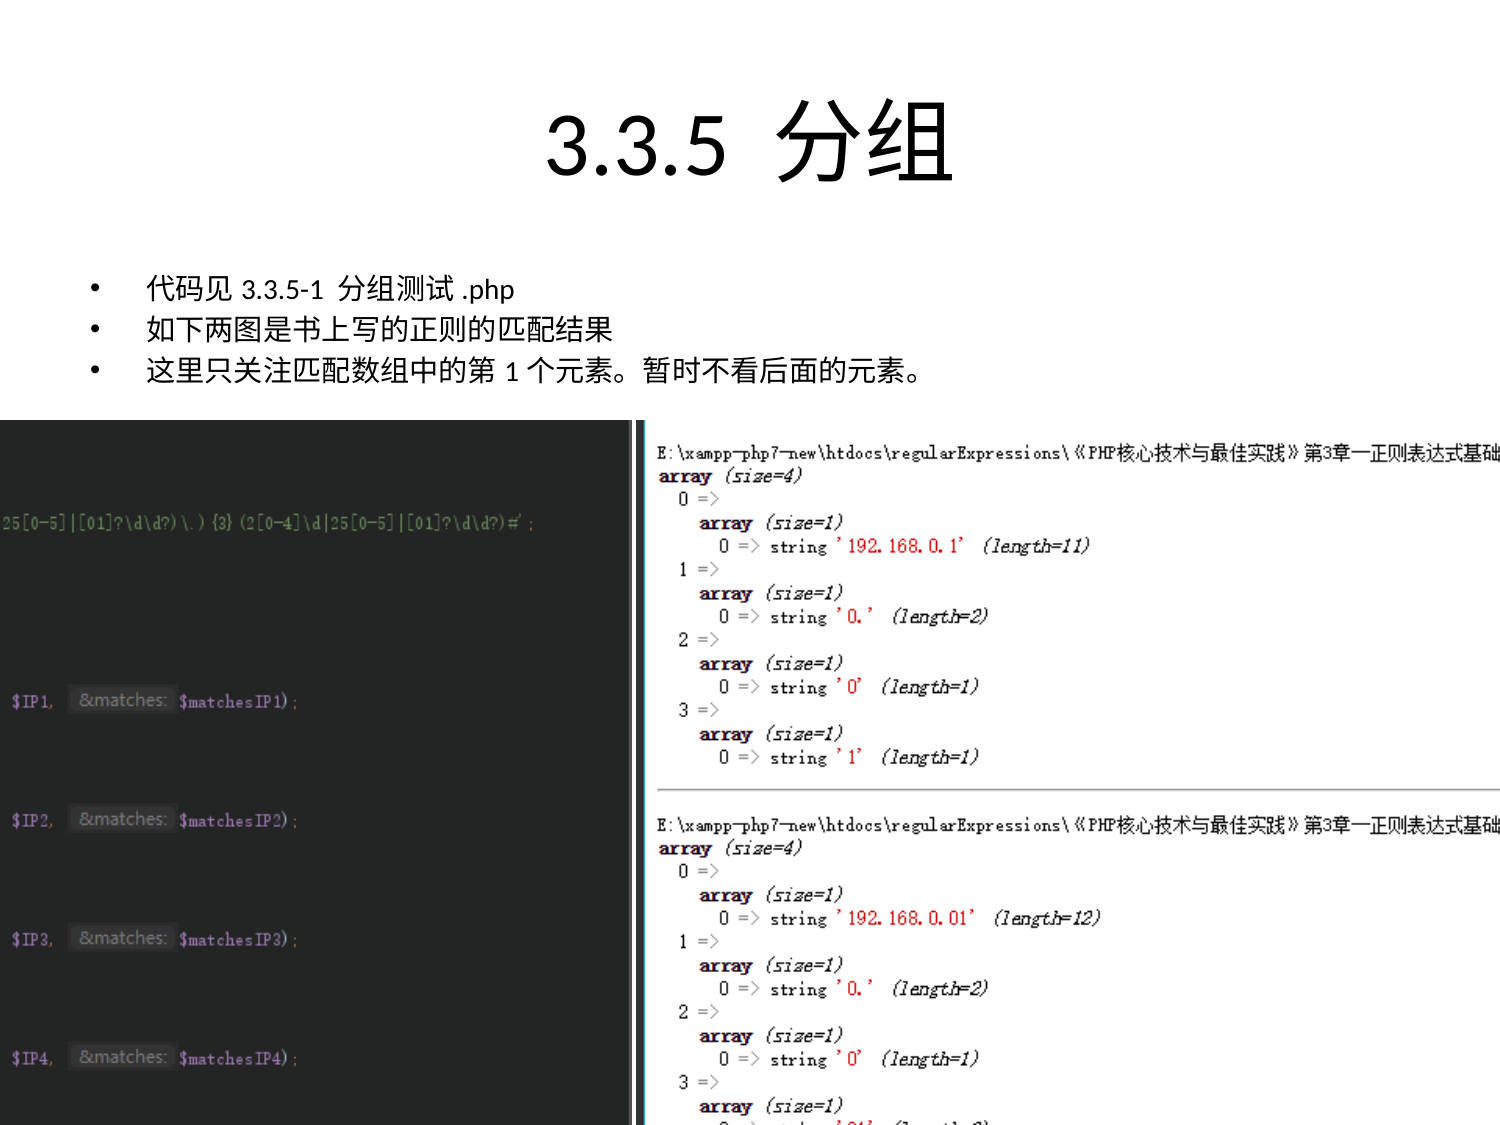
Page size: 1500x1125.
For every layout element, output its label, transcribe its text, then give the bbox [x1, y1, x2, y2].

picture [0, 420, 633, 1125]
list 代码见3.3.5-1 分组测试.php 如下两图是书上写的正则的匹配结果 这里只关注匹配数组中的第1个元素。暂时不看后面的元素。 [75, 262, 1425, 419]
picture [635, 420, 1500, 1125]
title 3.3.5 分组 [75, 45, 1425, 233]
